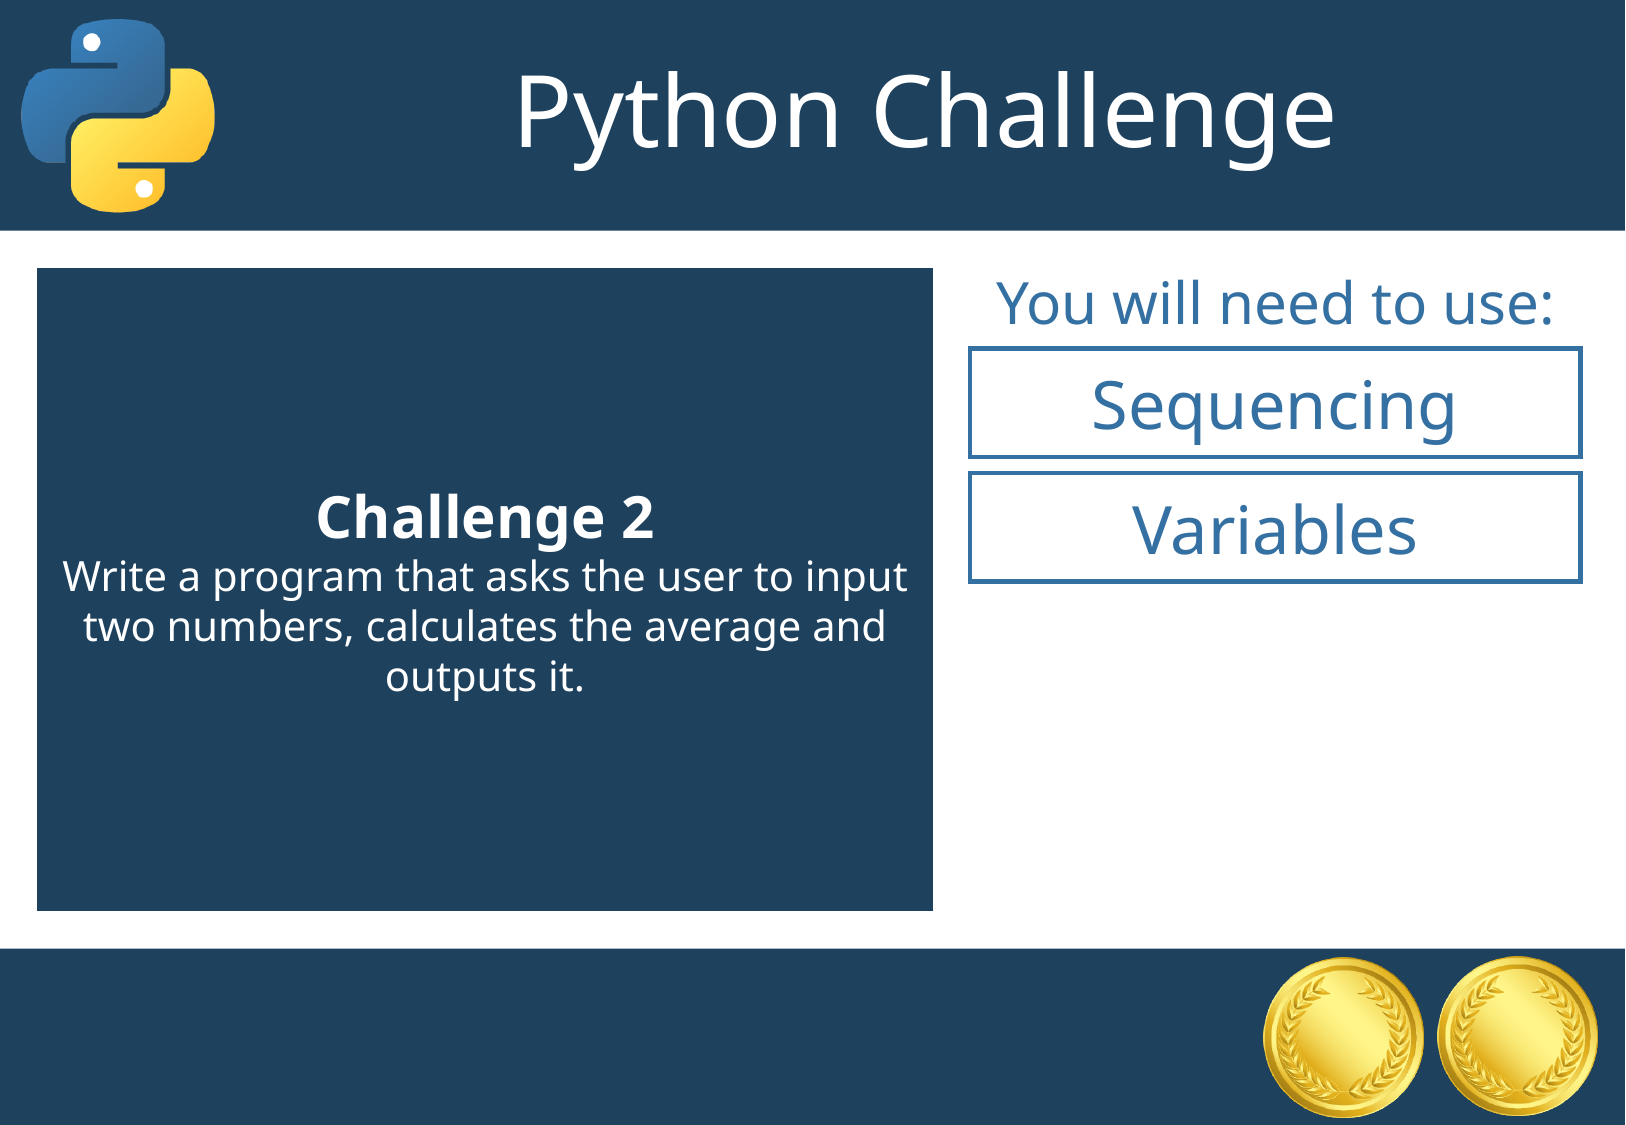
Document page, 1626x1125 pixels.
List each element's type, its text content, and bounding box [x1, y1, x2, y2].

text_box You will need to use: [969, 253, 1582, 347]
picture [1437, 956, 1598, 1116]
picture [1263, 957, 1424, 1118]
text_box Variables [969, 472, 1582, 583]
text_box Challenge 2 Write a program that asks the user to input two numbers, calculates the average and outputs it. [38, 269, 932, 910]
text_box Sequencing [969, 347, 1582, 458]
picture [0, 10, 252, 217]
